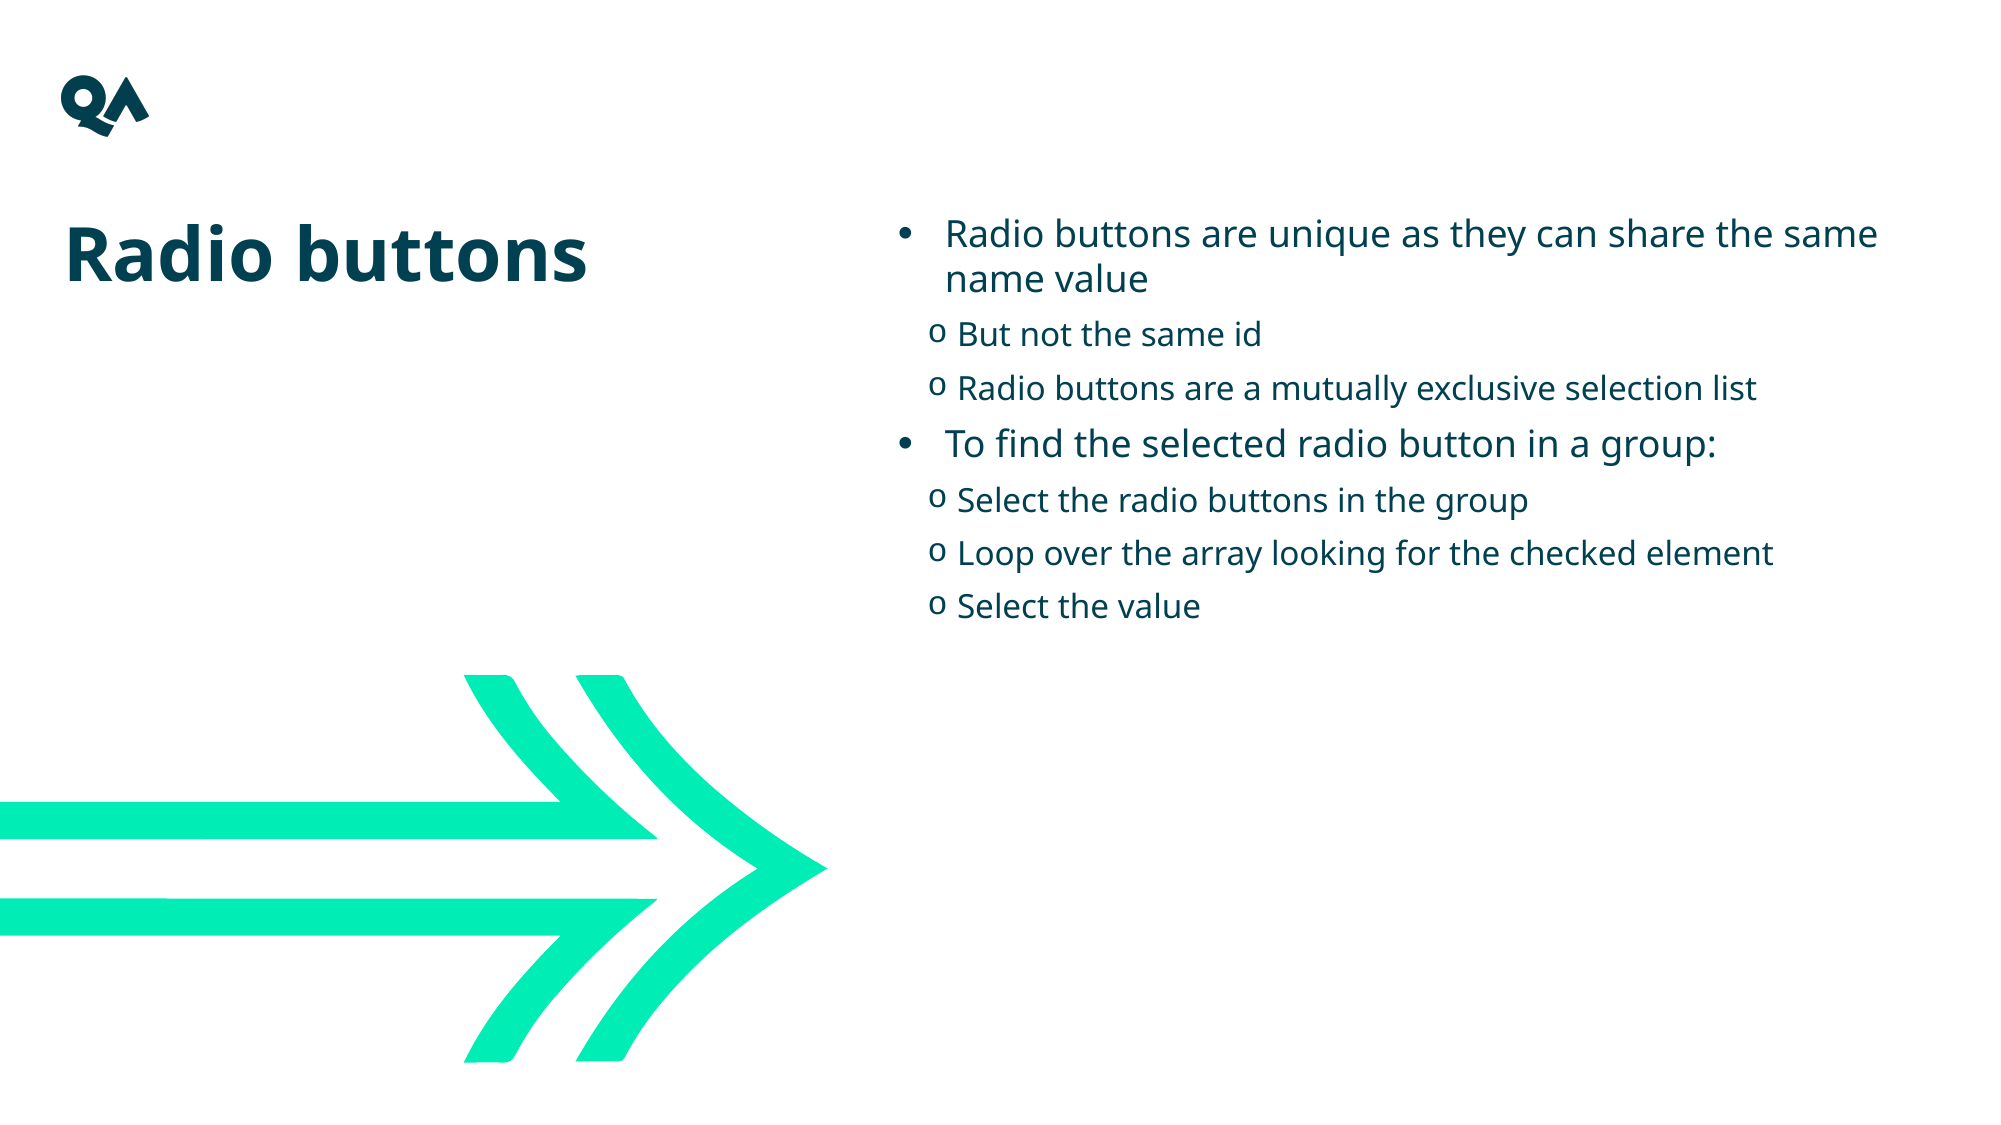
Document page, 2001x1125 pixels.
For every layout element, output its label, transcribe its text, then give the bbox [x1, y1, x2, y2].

list Radio buttons are unique as they can share the same name value But not the same id Radio buttons are a mutually exclusive selection list To find the selected radio button in a group: Select the radio buttons in the group Loop over the array looking for the checked element Select the value [897, 209, 1939, 1066]
picture [44, 62, 166, 148]
list Radio buttons [63, 206, 703, 638]
